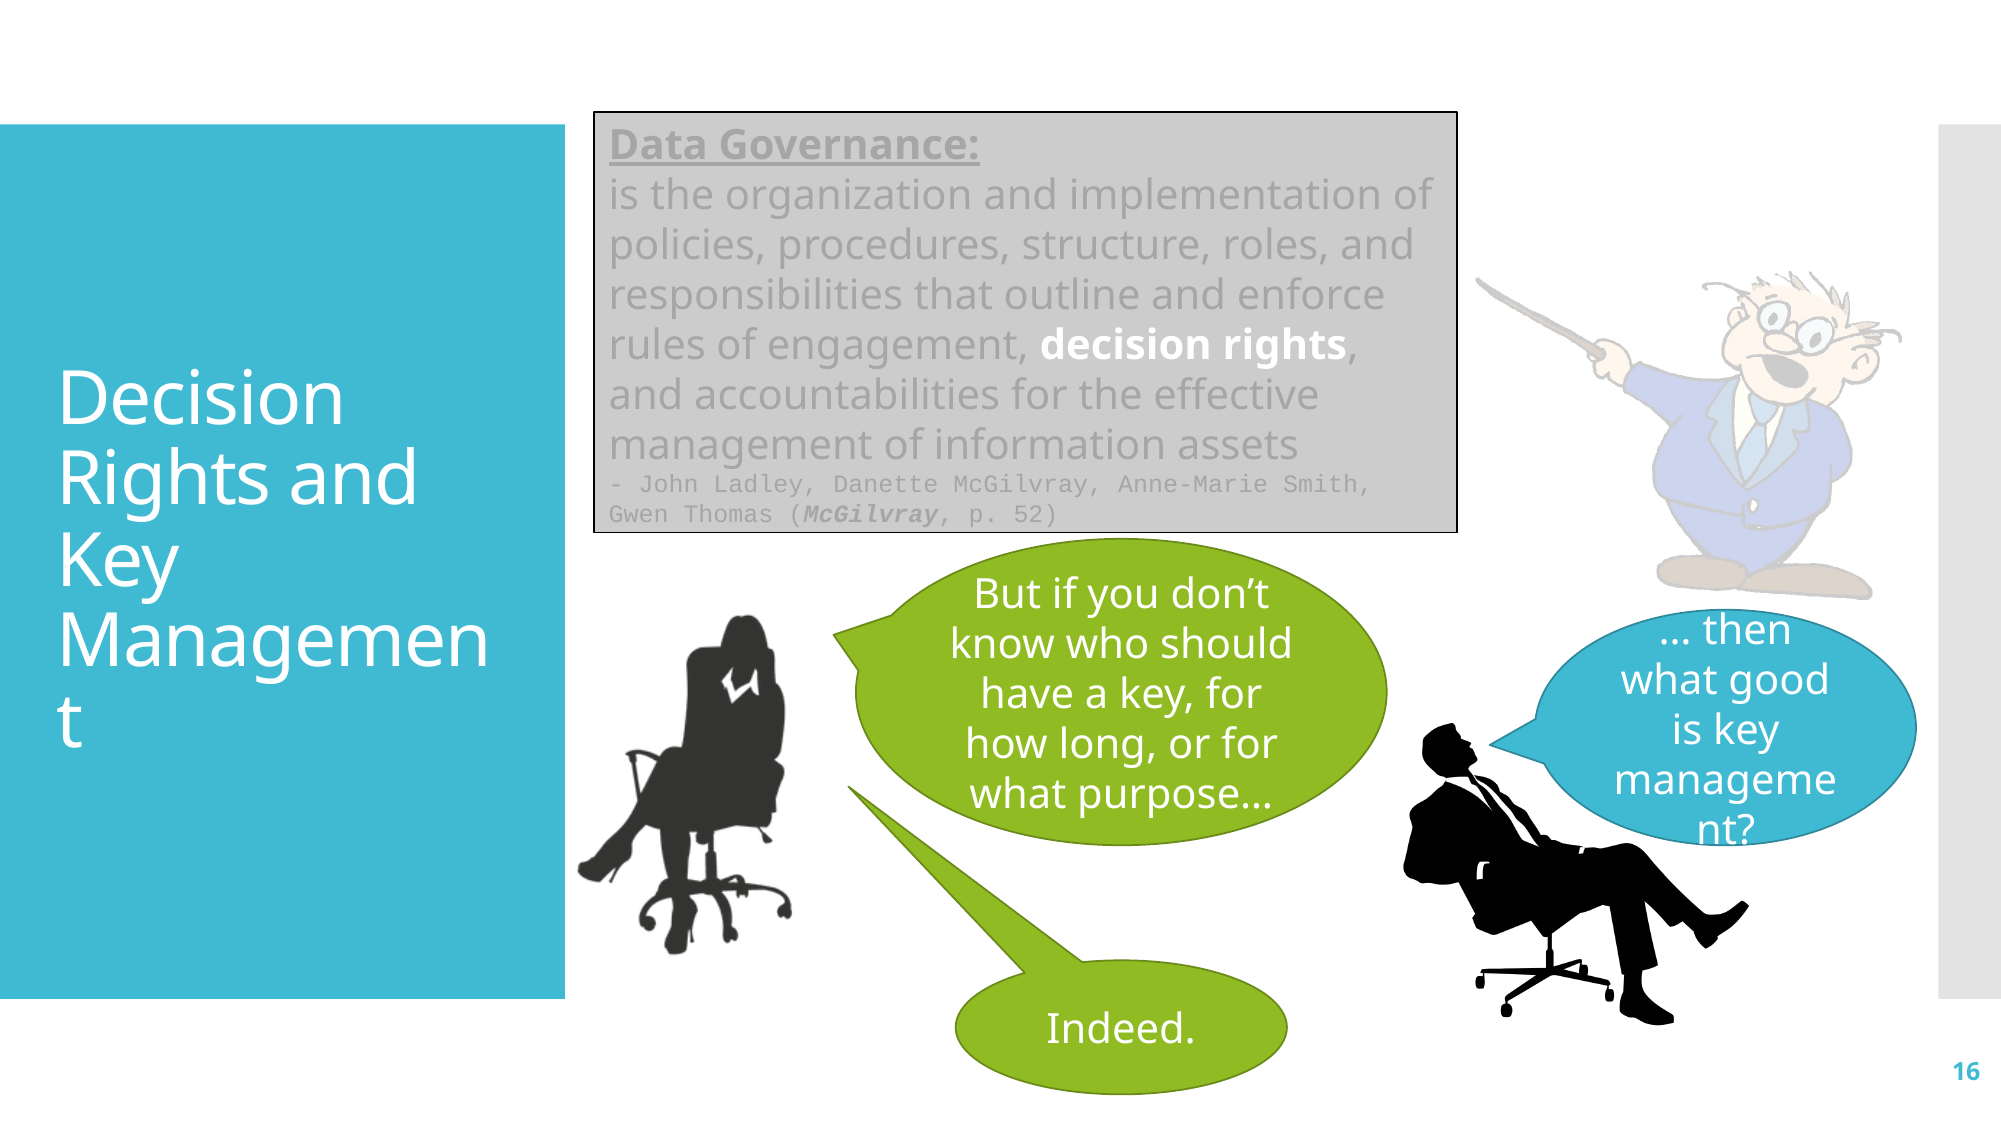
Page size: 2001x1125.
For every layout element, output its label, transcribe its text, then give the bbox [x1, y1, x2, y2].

text_box … then what good is key management? [1531, 613, 1917, 846]
text_box Data Governance: is the organization and implementation of policies, procedures, structure, roles, and responsibilities that outline and enforce rules of engagement, decision rights, and accountabilities for the effective management of information assets - John Ladley, Danette McGilvray, Anne-Marie Smith, Gwen Thomas (McGilvray, p. 52) [593, 111, 1458, 533]
picture [500, 600, 870, 970]
picture [1400, 720, 1752, 1028]
slide_number 16 [1744, 1042, 1996, 1103]
text_box But if you don’t know who should have a key, for how long, or for what purpose… [870, 537, 1388, 847]
text_box Indeed. [870, 801, 1288, 1096]
title Decision Rights and Key Management [41, 184, 525, 940]
picture [1461, 237, 1912, 613]
